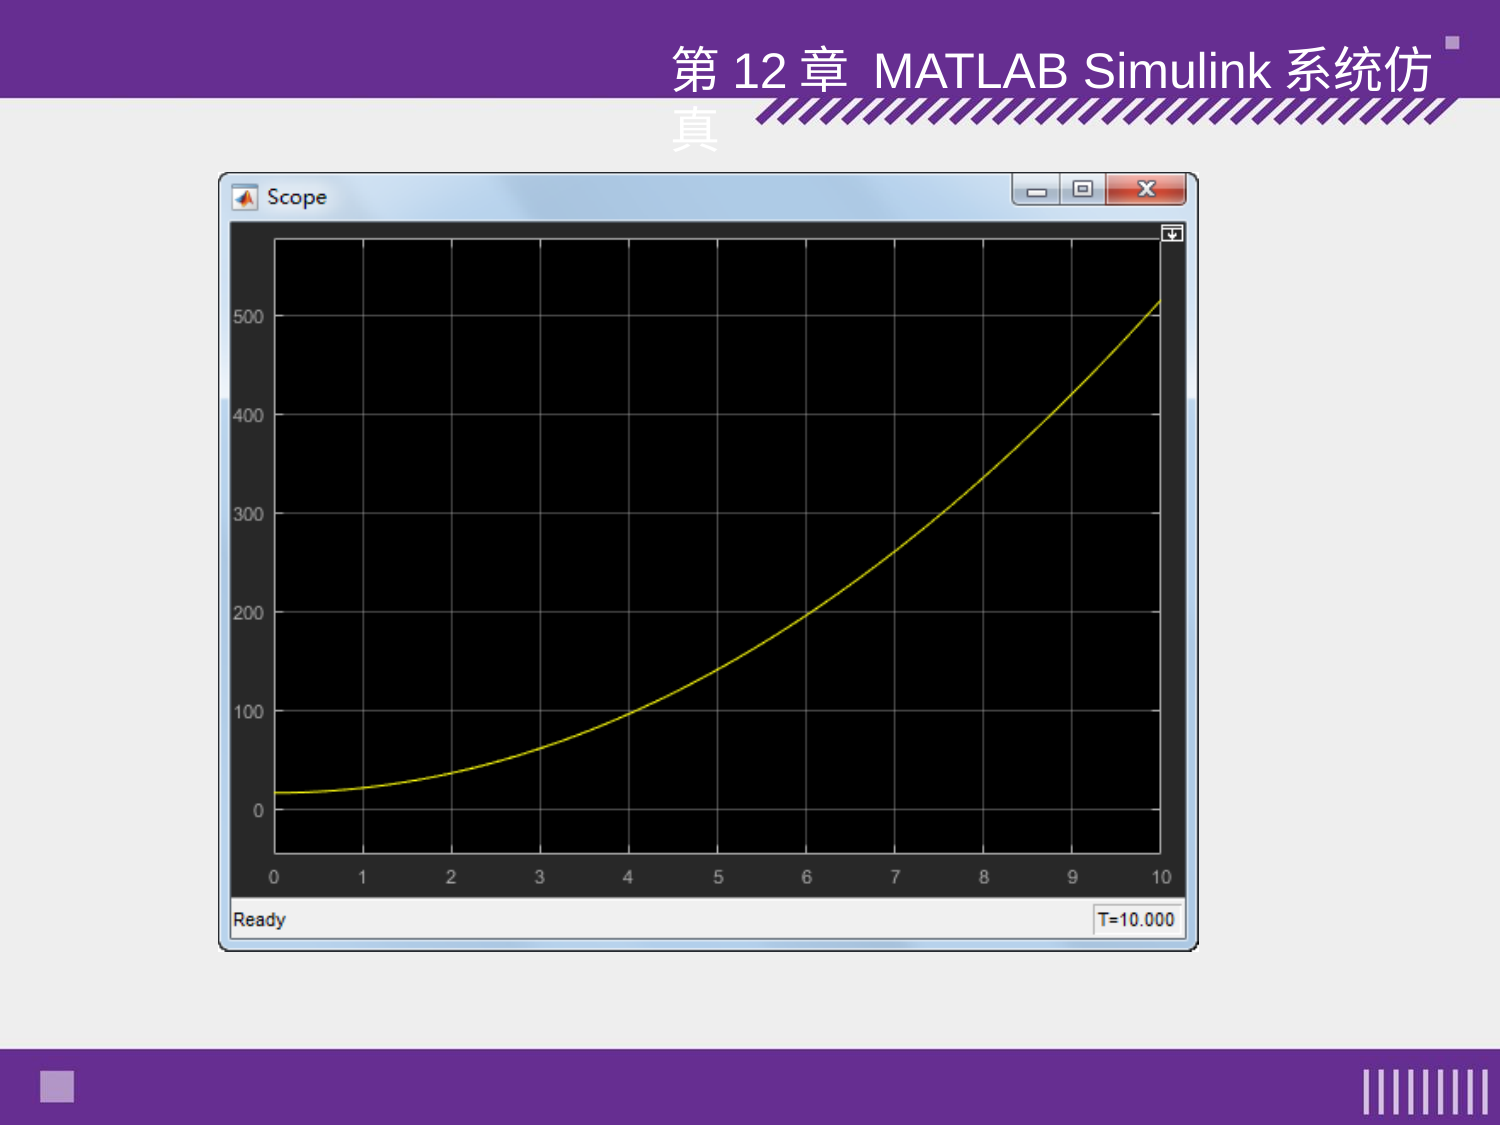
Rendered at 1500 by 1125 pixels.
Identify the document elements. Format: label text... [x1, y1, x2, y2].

picture [0, 0, 1500, 1125]
text_box 第12章 MATLAB Simulink系统仿真 [655, 30, 1477, 166]
